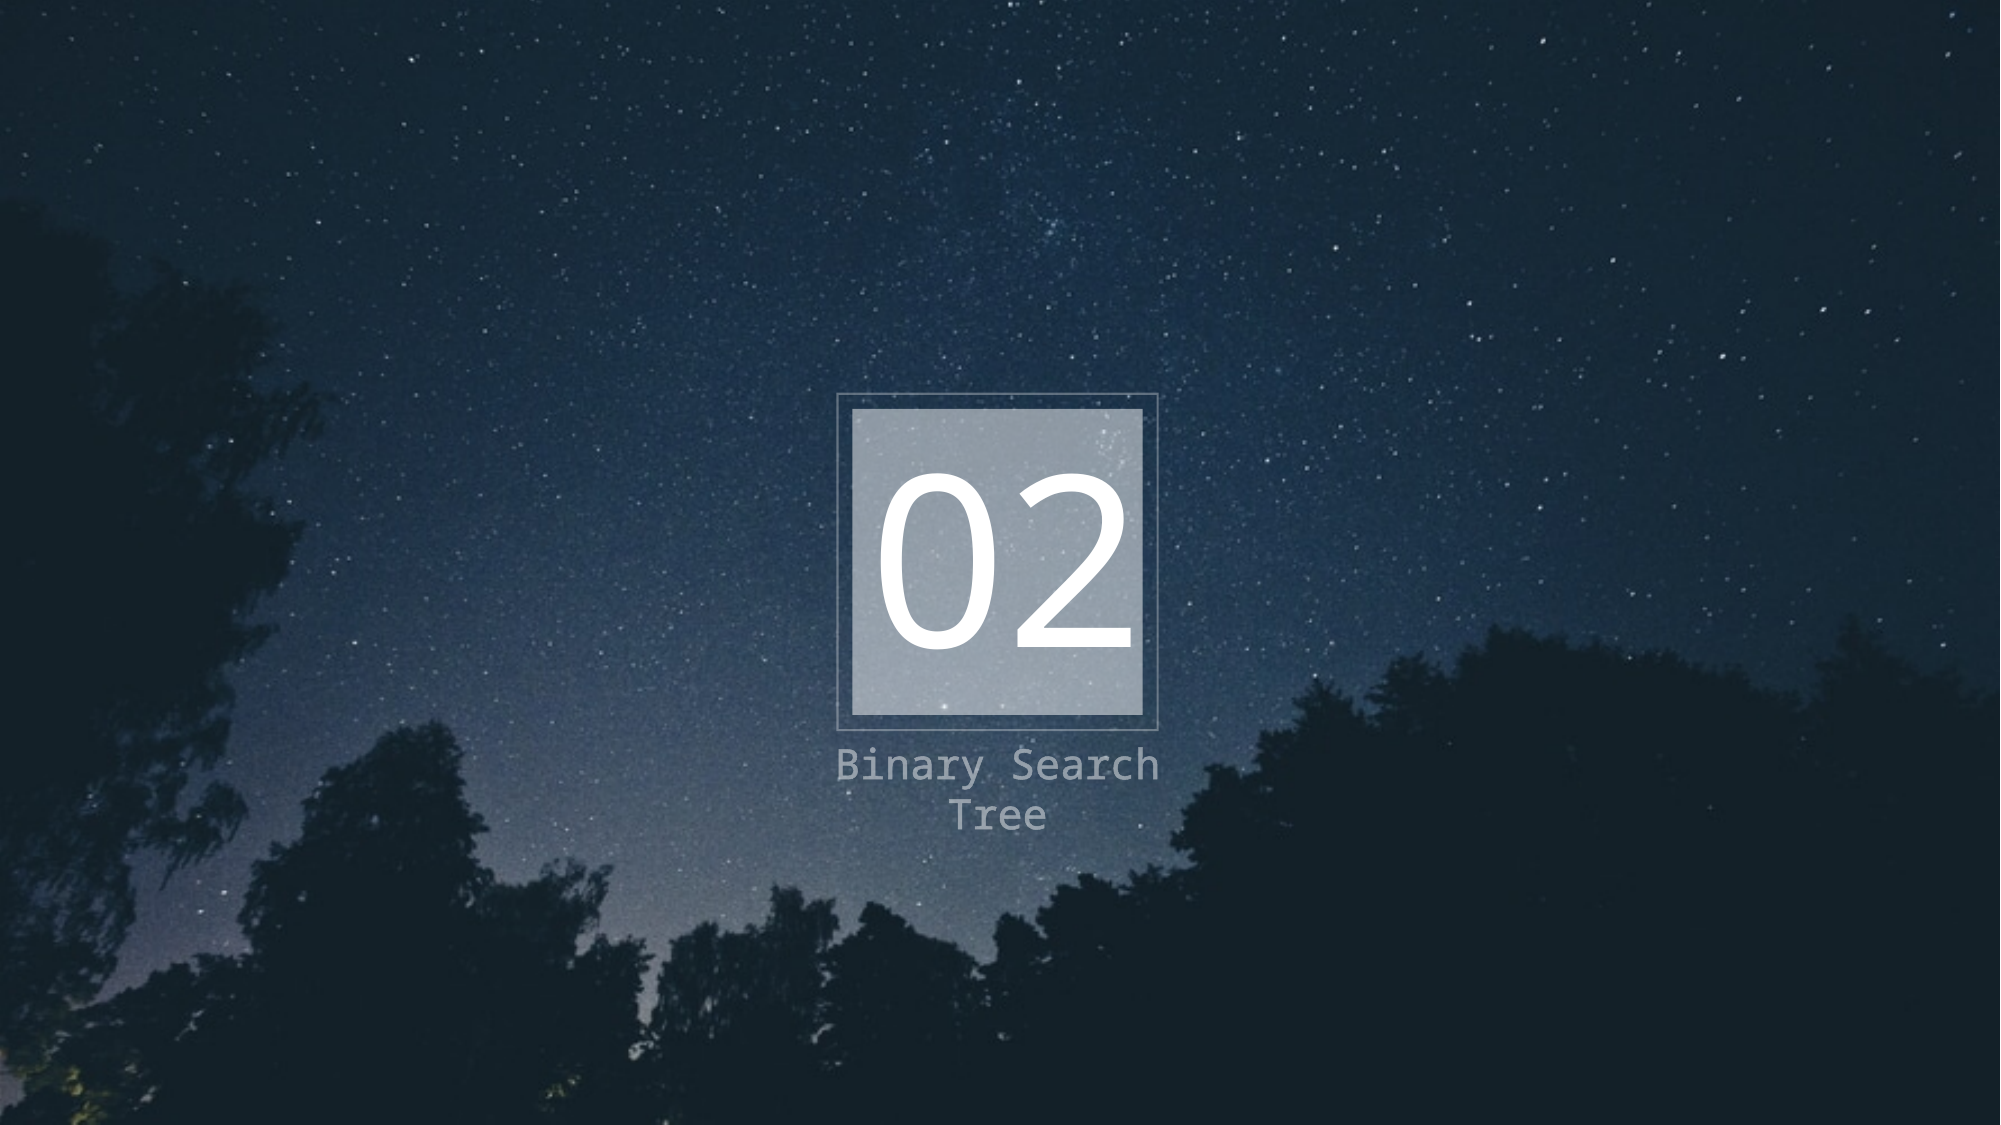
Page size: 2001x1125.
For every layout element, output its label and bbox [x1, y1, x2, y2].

picture [0, 0, 2000, 1125]
text_box [837, 393, 1167, 731]
